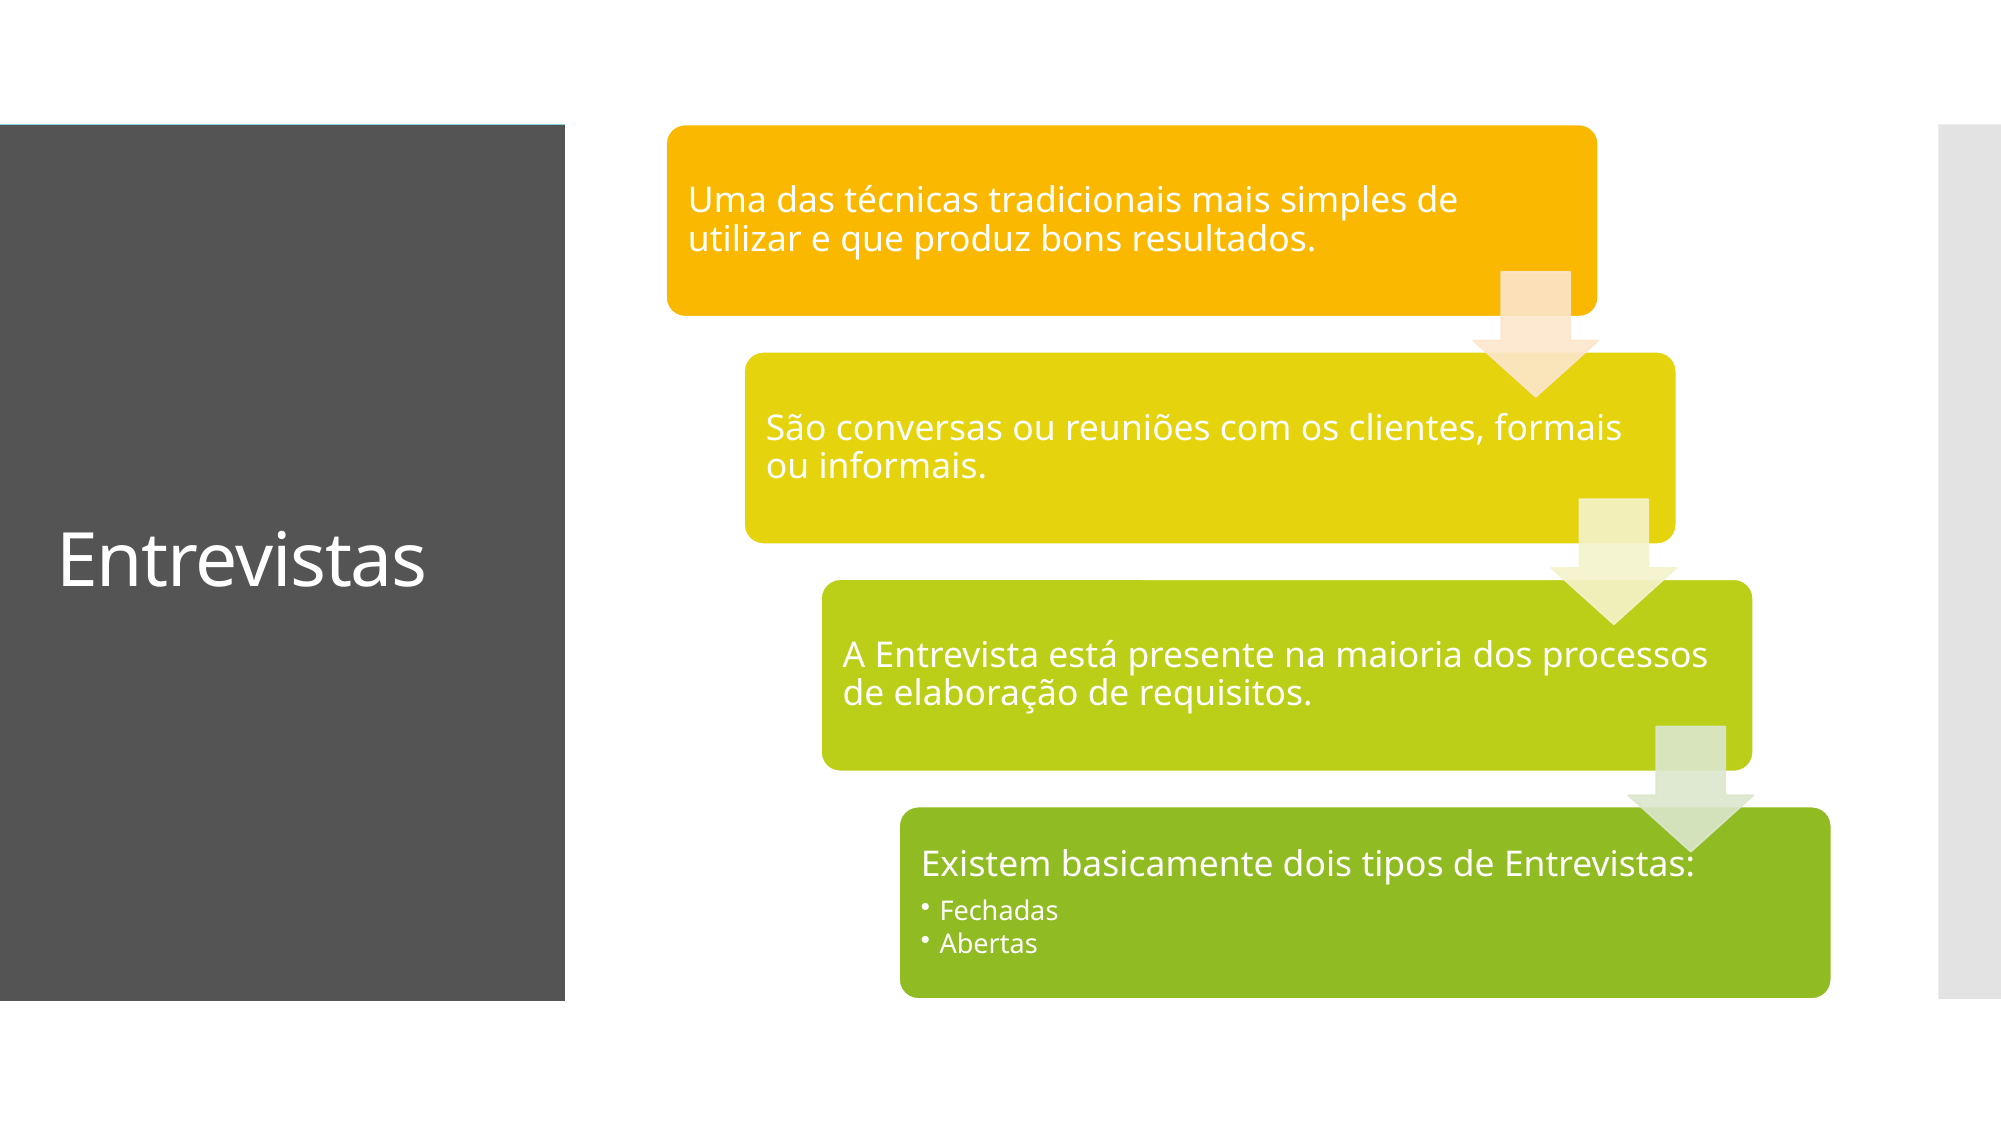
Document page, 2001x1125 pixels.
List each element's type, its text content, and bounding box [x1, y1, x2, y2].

text_box [0, 124, 566, 1002]
title Entrevistas [41, 184, 525, 940]
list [665, 124, 1832, 1000]
